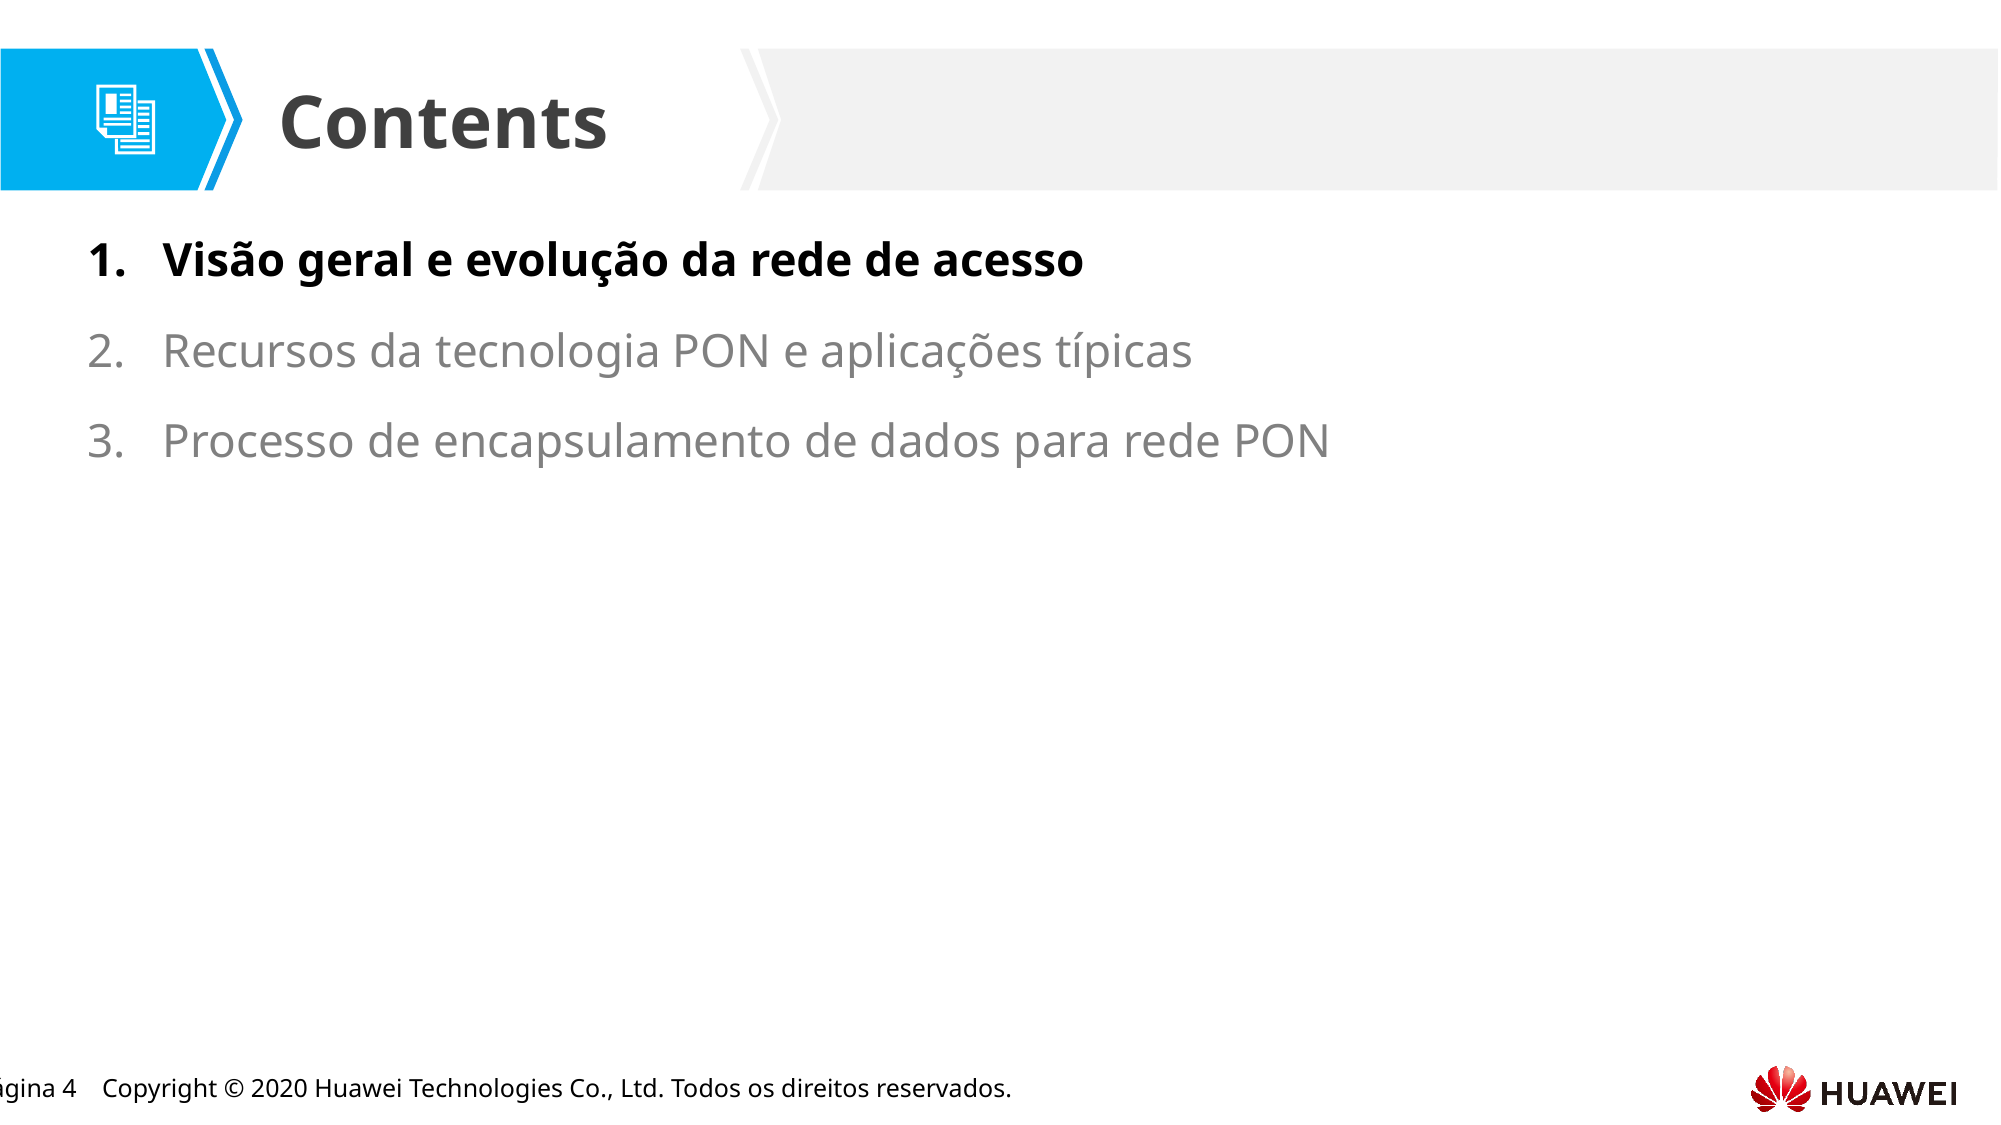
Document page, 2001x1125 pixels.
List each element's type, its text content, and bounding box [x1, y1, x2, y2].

list Visão geral e evolução da rede de acesso Recursos da tecnologia PON e aplicações típicas Processo de encapsulamento de dados para rede PON [74, 202, 1930, 971]
picture [1751, 1066, 1956, 1112]
